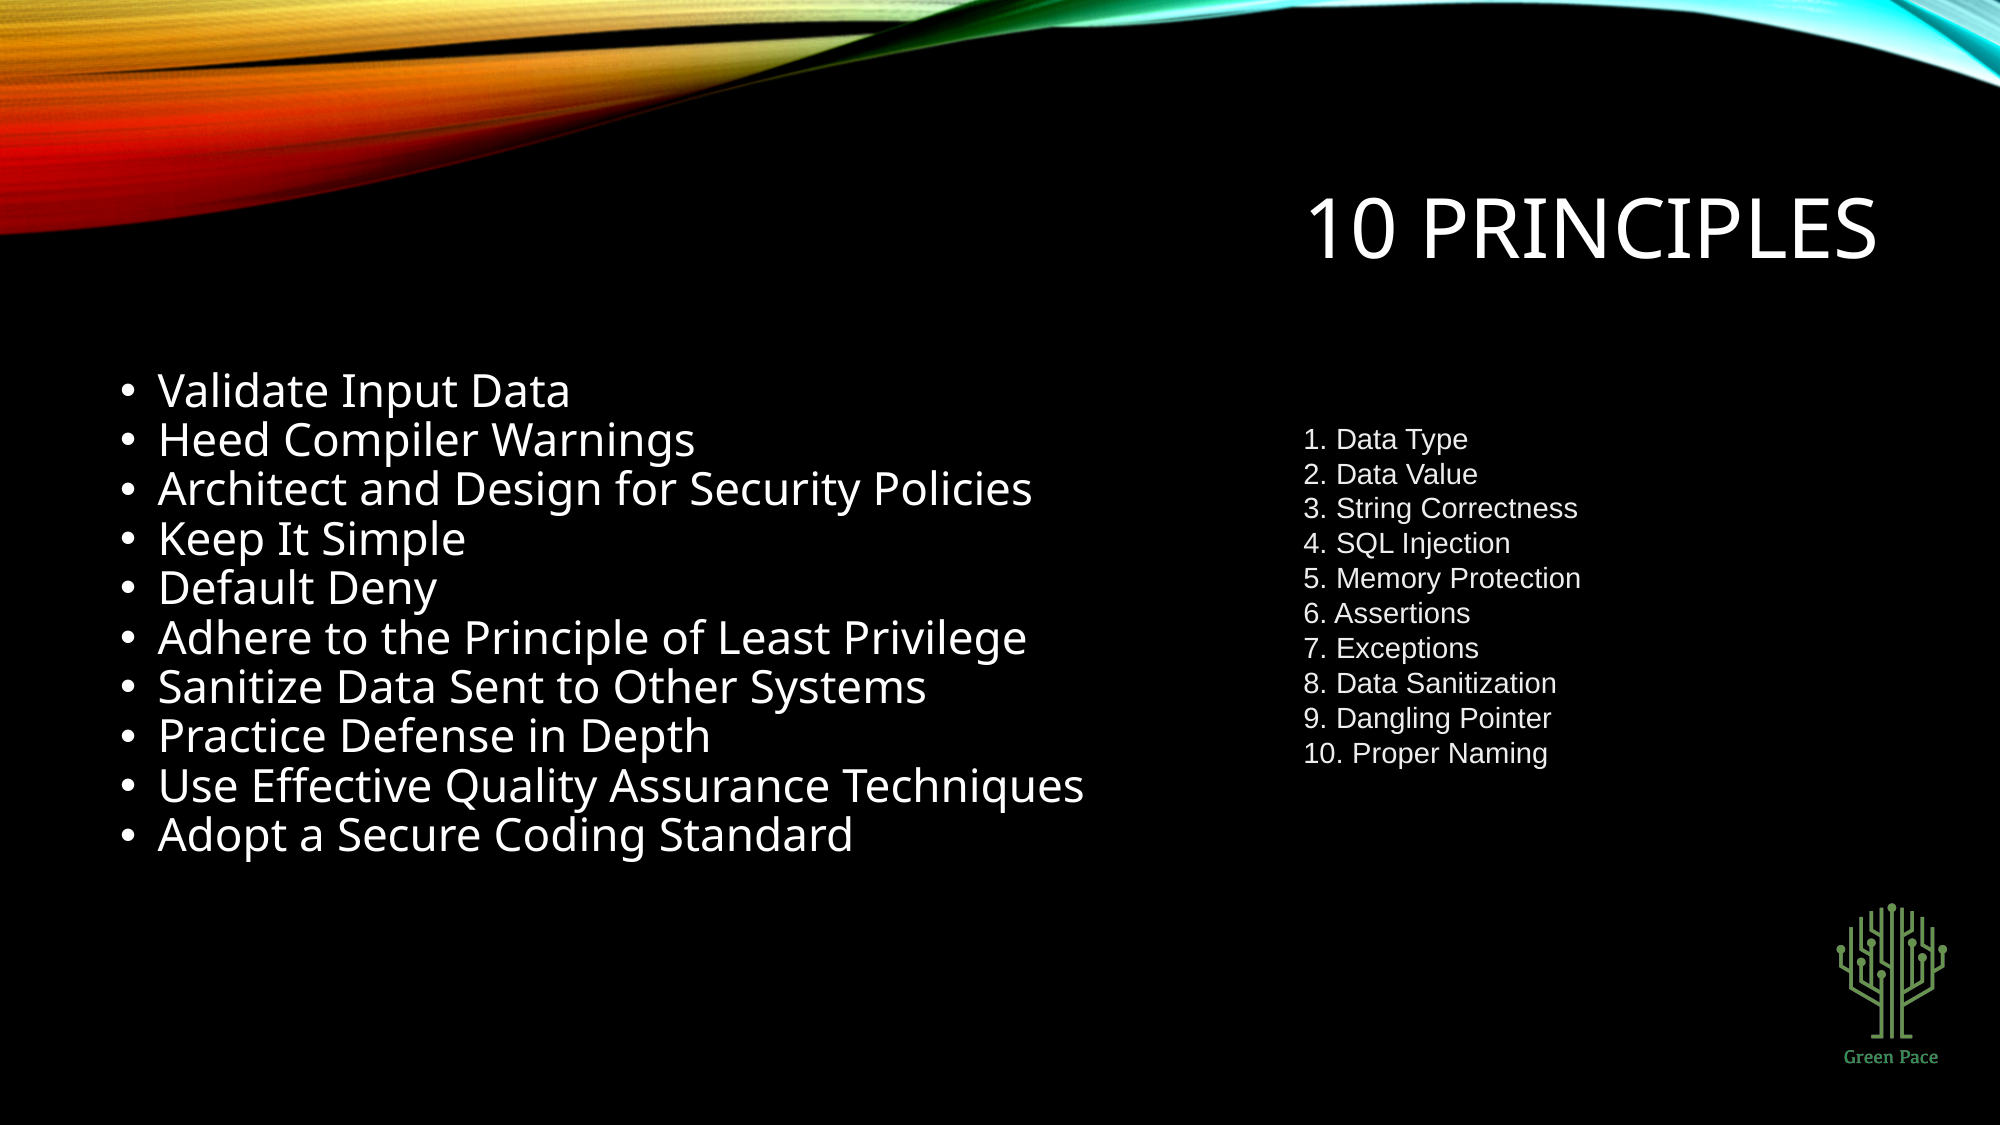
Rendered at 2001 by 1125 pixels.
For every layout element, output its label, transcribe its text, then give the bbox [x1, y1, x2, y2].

title 10 PRINCIPLES [474, 124, 1888, 338]
picture [0, 0, 2000, 237]
picture [1817, 892, 1964, 1082]
text_box 1. Data Type 2. Data Value 3. String Correctness 4. SQL Injection 5. Memory Protection 6. Assertions 7. Exceptions 8. Data Sanitization 9. Dangling Pointer 10. Proper Naming [1295, 412, 1768, 777]
list Validate Input Data Heed Compiler Warnings Architect and Design for Security Policies Keep It Simple Default Deny Adhere to the Principle of Least Privilege Sanitize Data Sent to Other Systems Practice Defense in Depth Use Effective Quality Assurance Techniques Adopt a Secure Coding Standard [111, 359, 1888, 1021]
